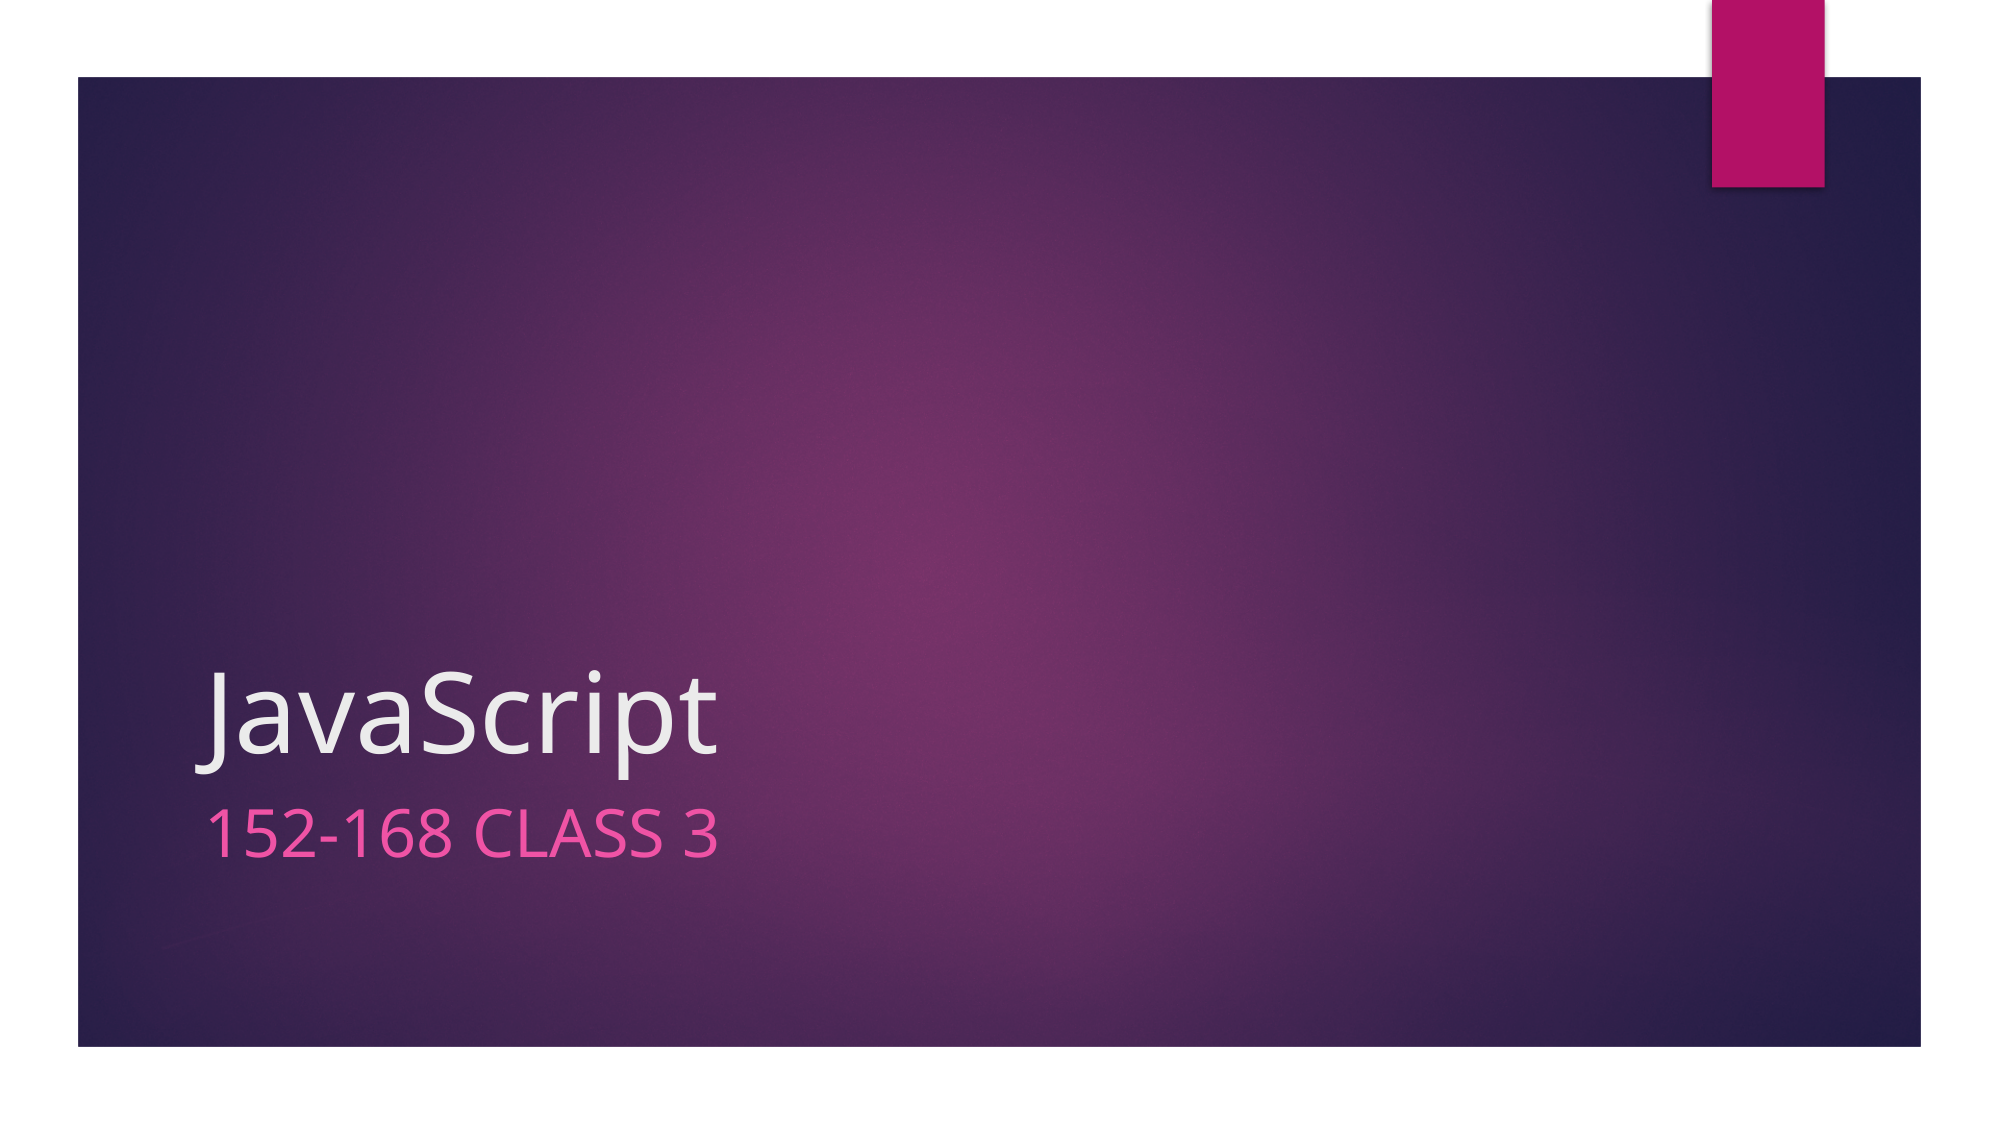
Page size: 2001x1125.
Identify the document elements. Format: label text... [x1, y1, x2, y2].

title JavaScript [189, 344, 1638, 783]
subtitle 152-168 Class 3 [189, 783, 1638, 925]
